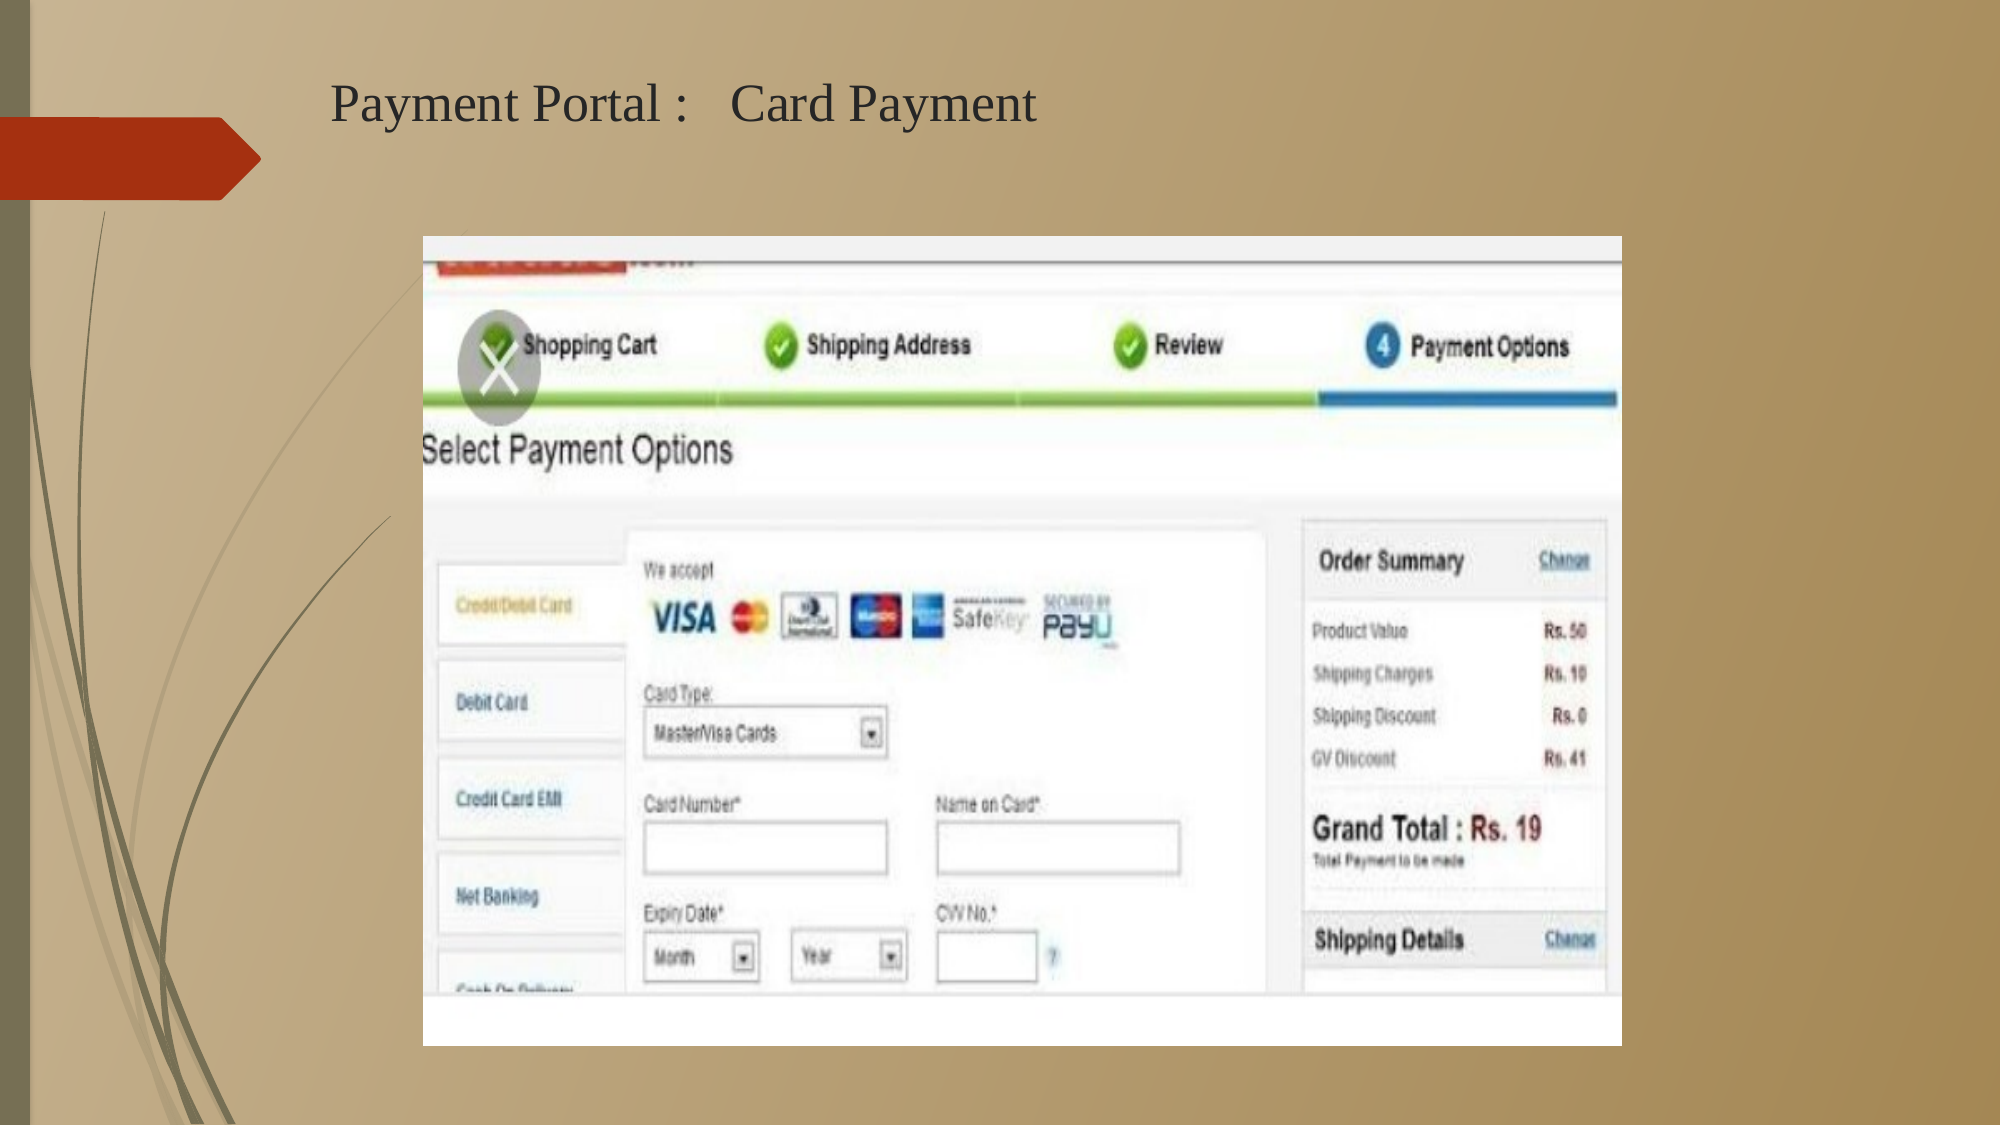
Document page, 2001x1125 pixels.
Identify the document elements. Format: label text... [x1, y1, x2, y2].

picture [422, 236, 1622, 1046]
title Payment Portal : Card Payment [315, 59, 1778, 270]
